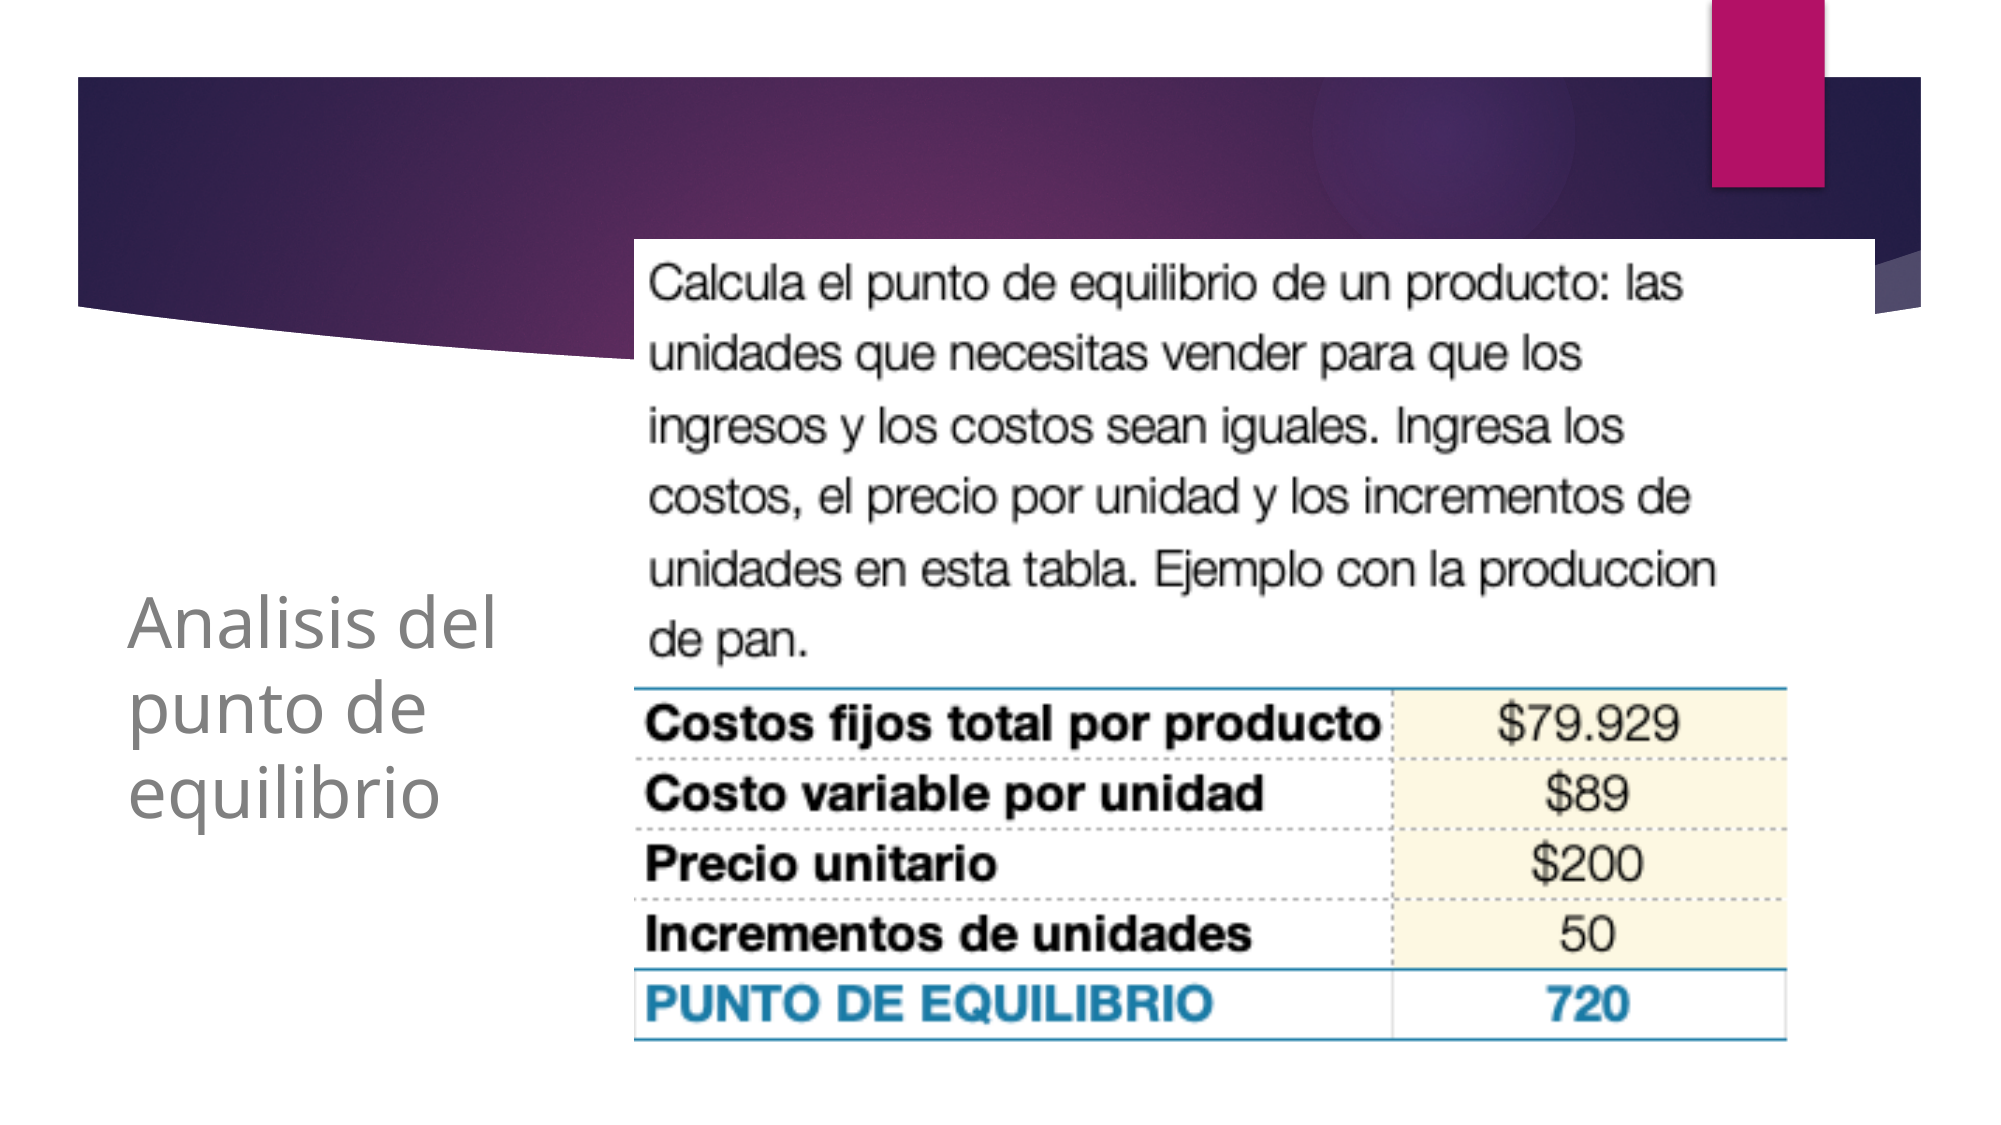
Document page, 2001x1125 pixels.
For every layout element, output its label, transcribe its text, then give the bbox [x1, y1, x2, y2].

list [634, 239, 1875, 1071]
title Analisis del punto de equilibrio [112, 567, 585, 833]
